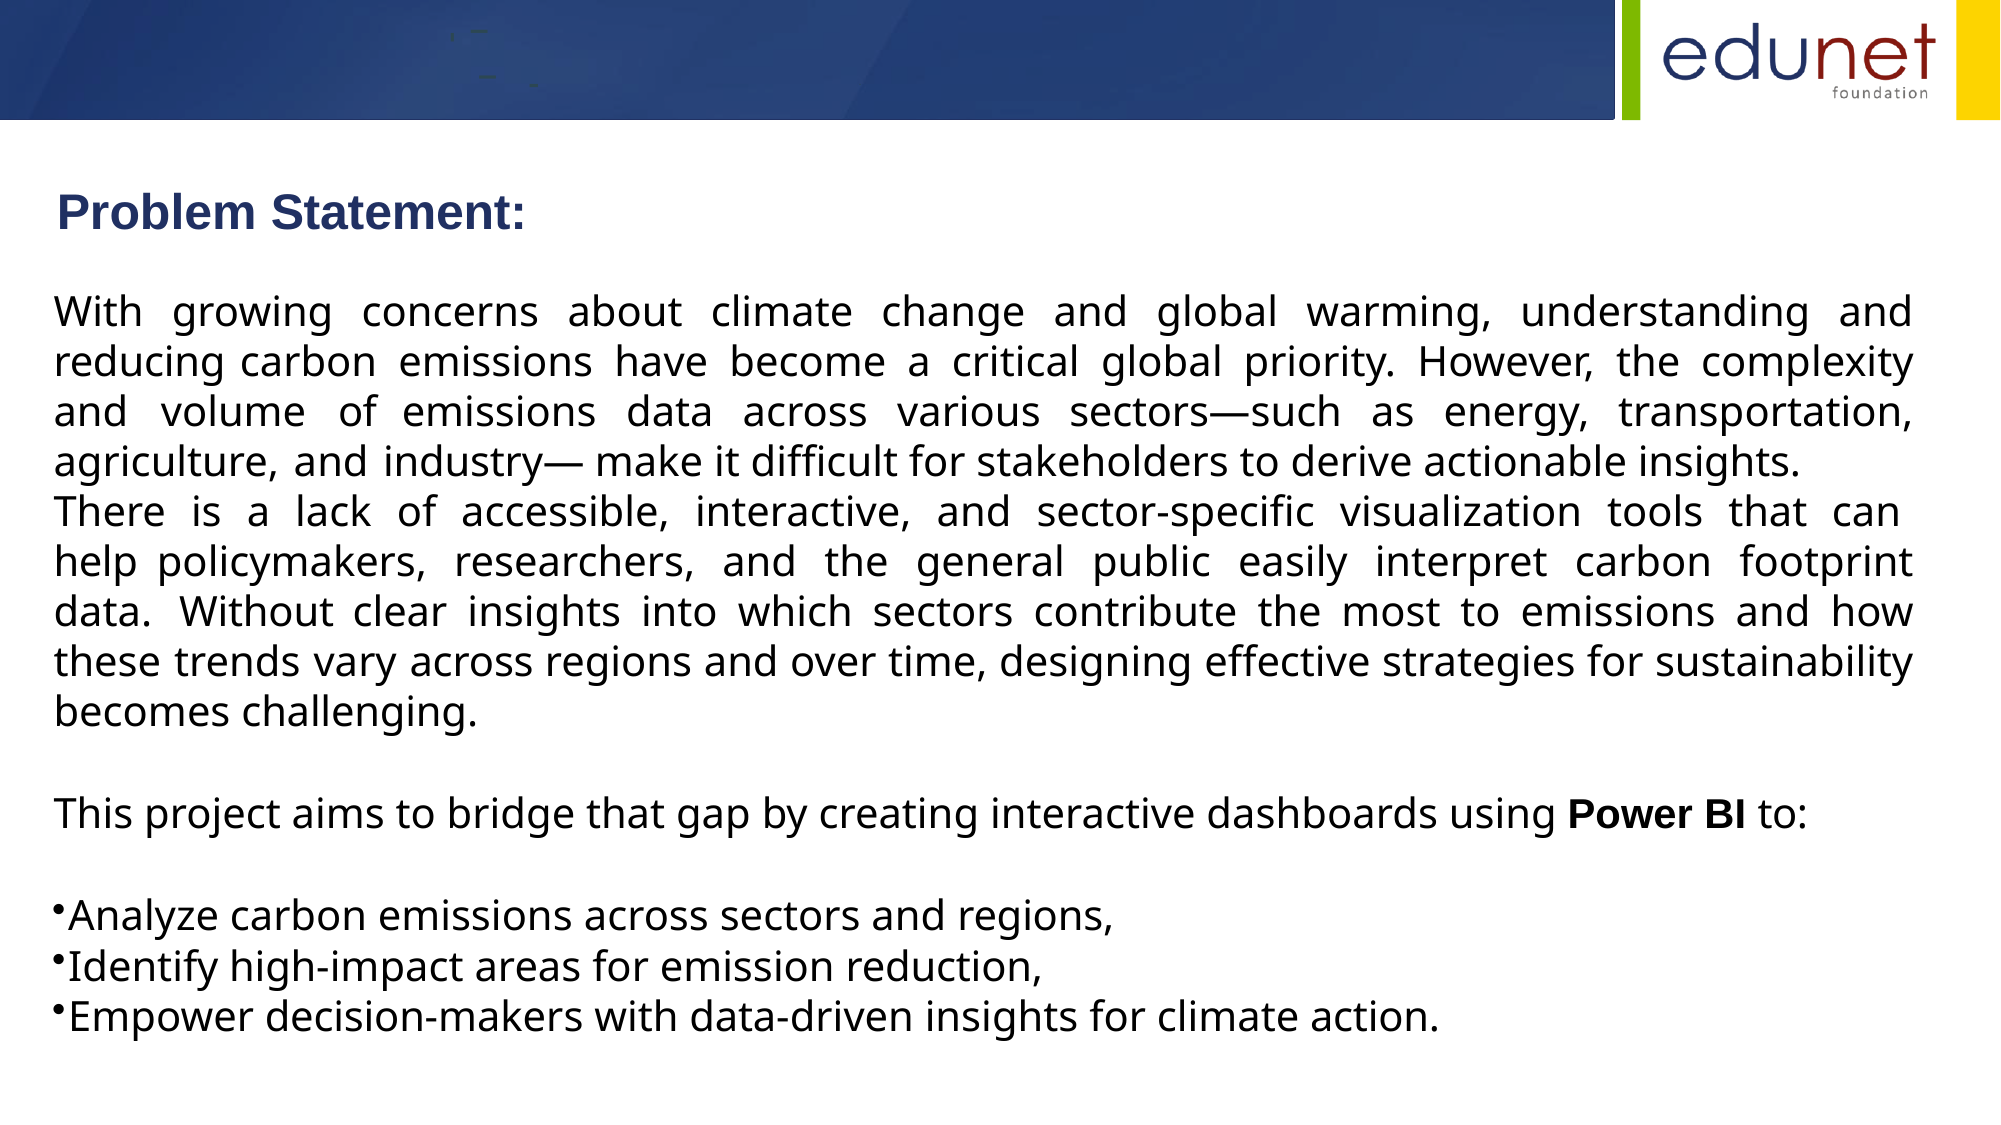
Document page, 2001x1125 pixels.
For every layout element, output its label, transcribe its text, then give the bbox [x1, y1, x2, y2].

picture [0, 0, 1614, 119]
list With growing concerns about climate change and global warming, understanding and reducing carbon emissions have become a critical global priority. However, the complexity and volume of emissions data across various sectors—such as energy, transportation, agriculture, and industry— make it difficult for stakeholders to derive actionable insights. There is a lack of accessible, interactive, and sector-specific visualization tools that can help policymakers, researchers, and the general public easily interpret carbon footprint data. Without clear insights into which sectors contribute the most to emissions and how these trends vary across regions and over time, designing effective strategies for sustainability becomes challenging. This project aims to bridge that gap by creating interactive dashboards using Power BI to: Analyze carbon emissions across sectors and regions, Identify high-impact areas for emission reduction, Empower decision-makers with data-driven insights for climate action. [51, 282, 1915, 1040]
title Problem Statement: [37, 154, 532, 368]
picture [1663, 22, 1936, 99]
